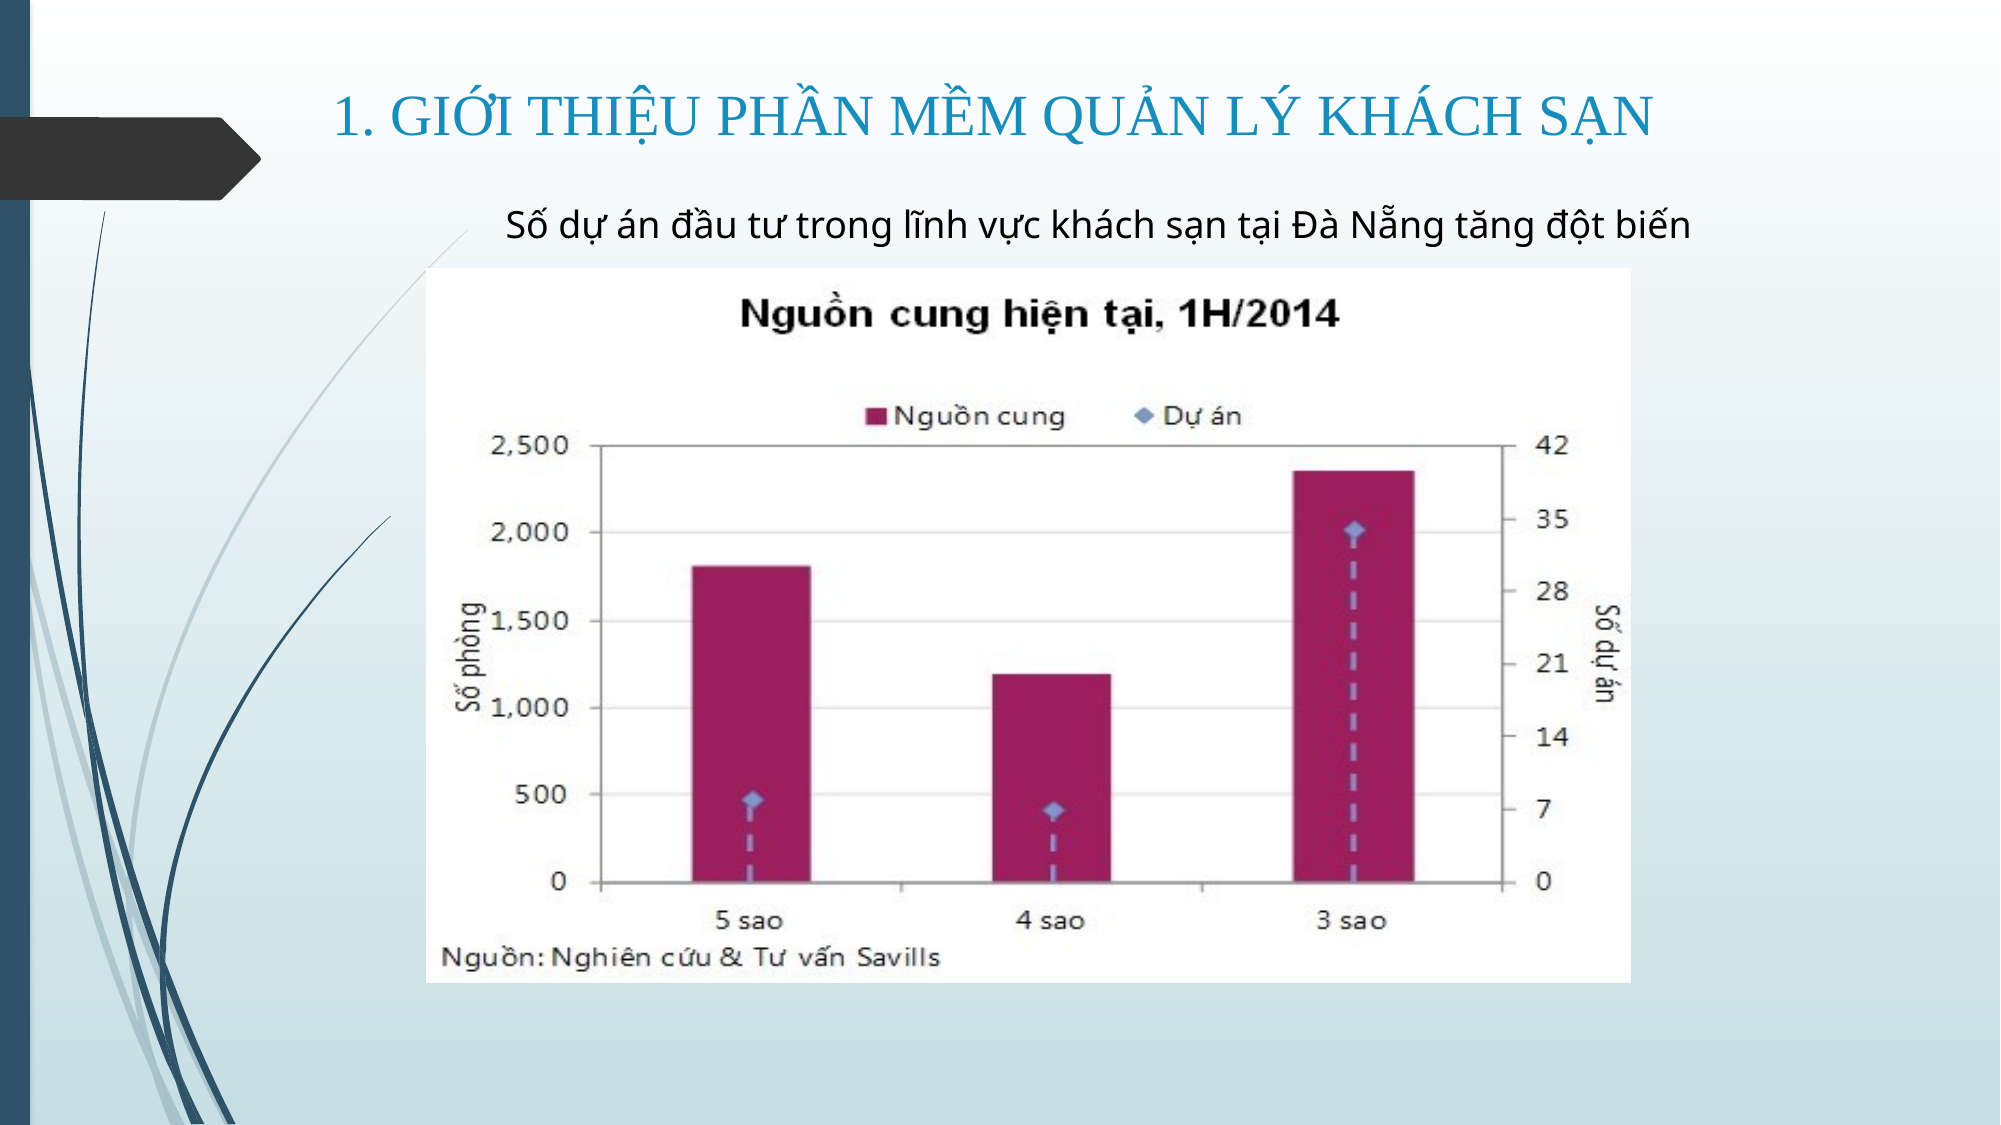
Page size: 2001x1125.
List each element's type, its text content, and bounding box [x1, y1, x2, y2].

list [426, 268, 1631, 983]
title 1. GIỚI THIỆU PHẦN MỀM QUẢN LÝ KHÁCH SẠN [317, 69, 1780, 280]
text_box Số dự án đầu tư trong lĩnh vực khách sạn tại Đà Nẵng tăng đột biến [490, 194, 1709, 254]
